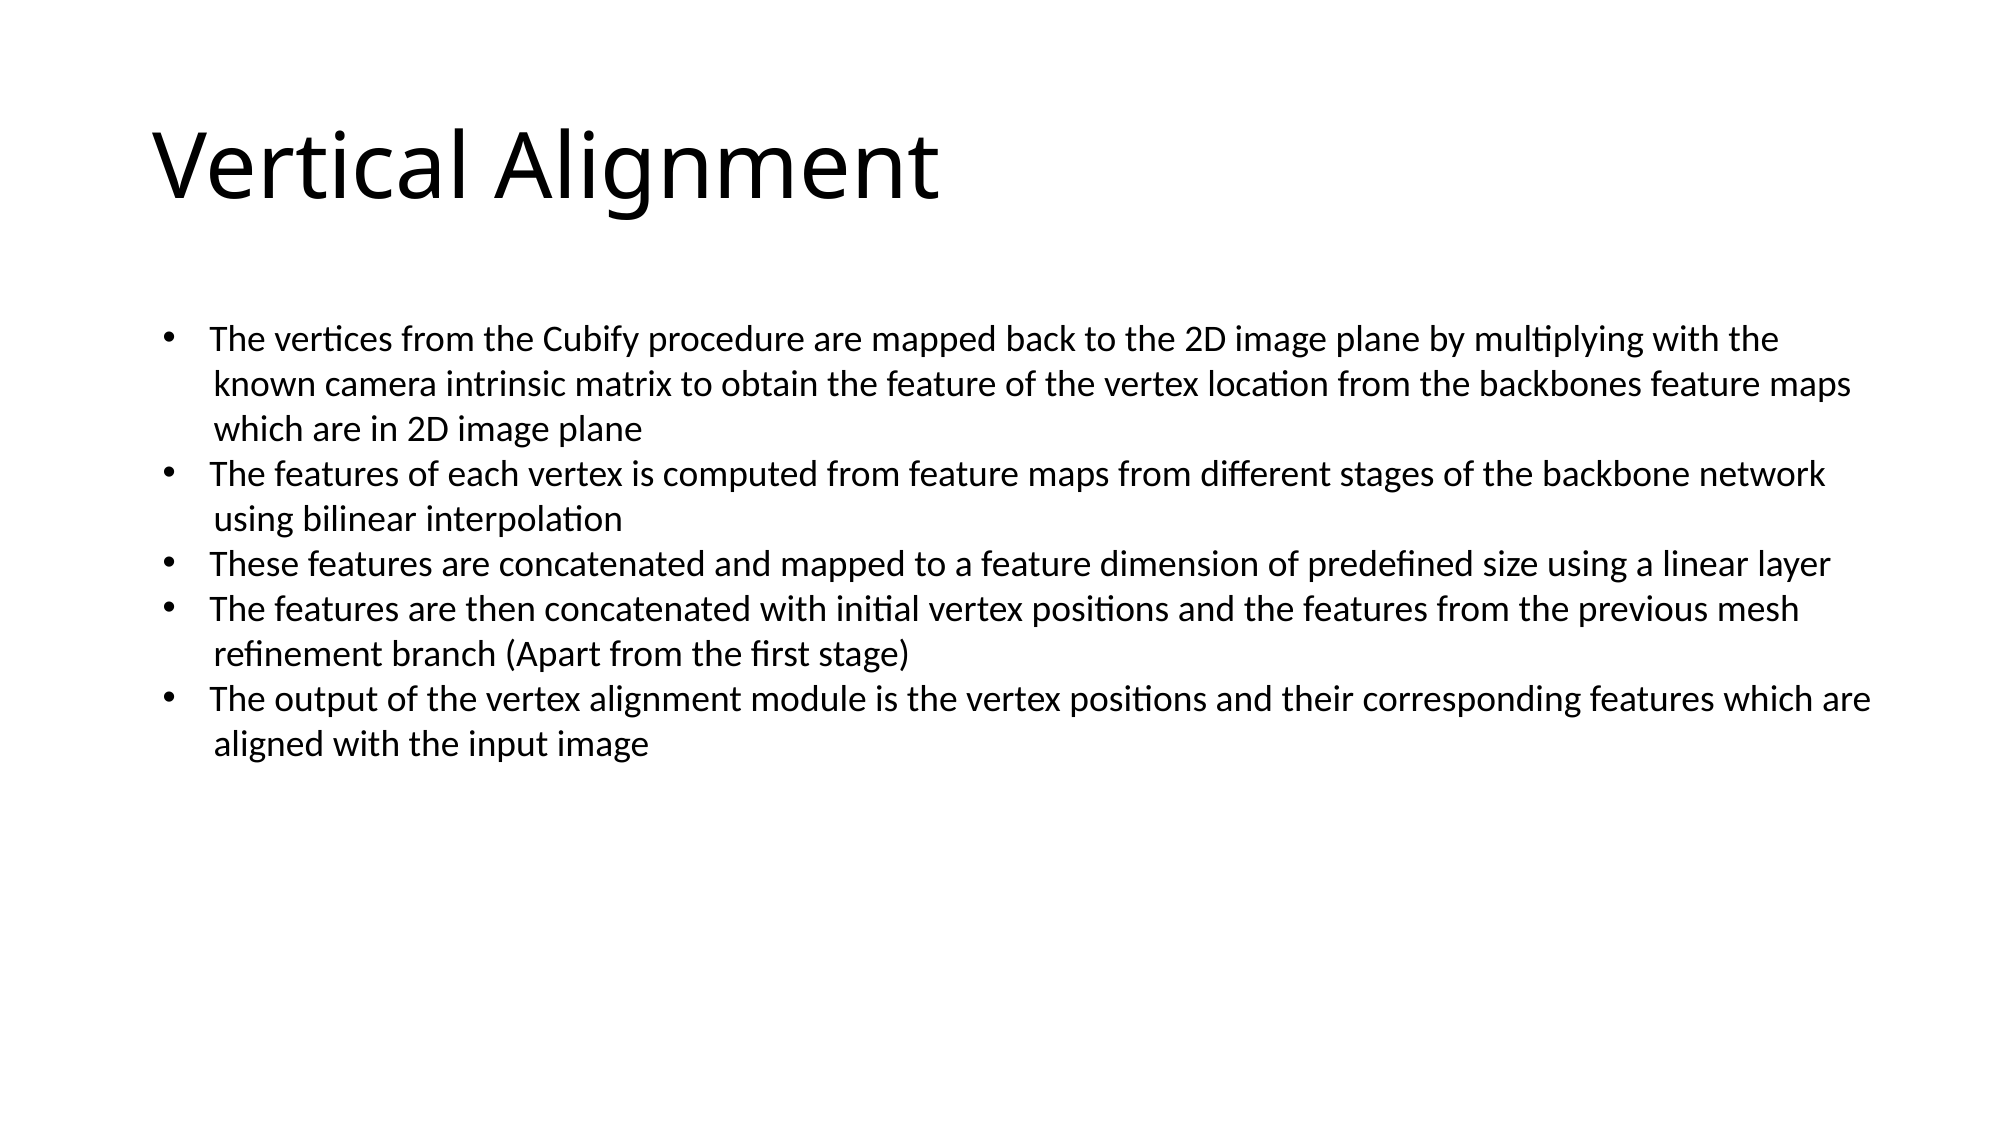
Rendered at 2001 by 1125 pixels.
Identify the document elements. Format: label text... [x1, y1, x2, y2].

title Vertical Alignment [137, 59, 1863, 278]
text_box The vertices from the Cubify procedure are mapped back to the 2D image plane by multiplying with the known camera intrinsic matrix to obtain the feature of the vertex location from the backbones feature maps which are in 2D image plane The features of each vertex is computed from feature maps from different stages of the backbone network using bilinear interpolation These features are concatenated and mapped to a feature dimension of predefined size using a linear layer The features are then concatenated with initial vertex positions and the features from the previous mesh refinement branch (Apart from the first stage) The output of the vertex alignment module is the vertex positions and their corresponding features which are aligned with the input image [147, 306, 1898, 772]
